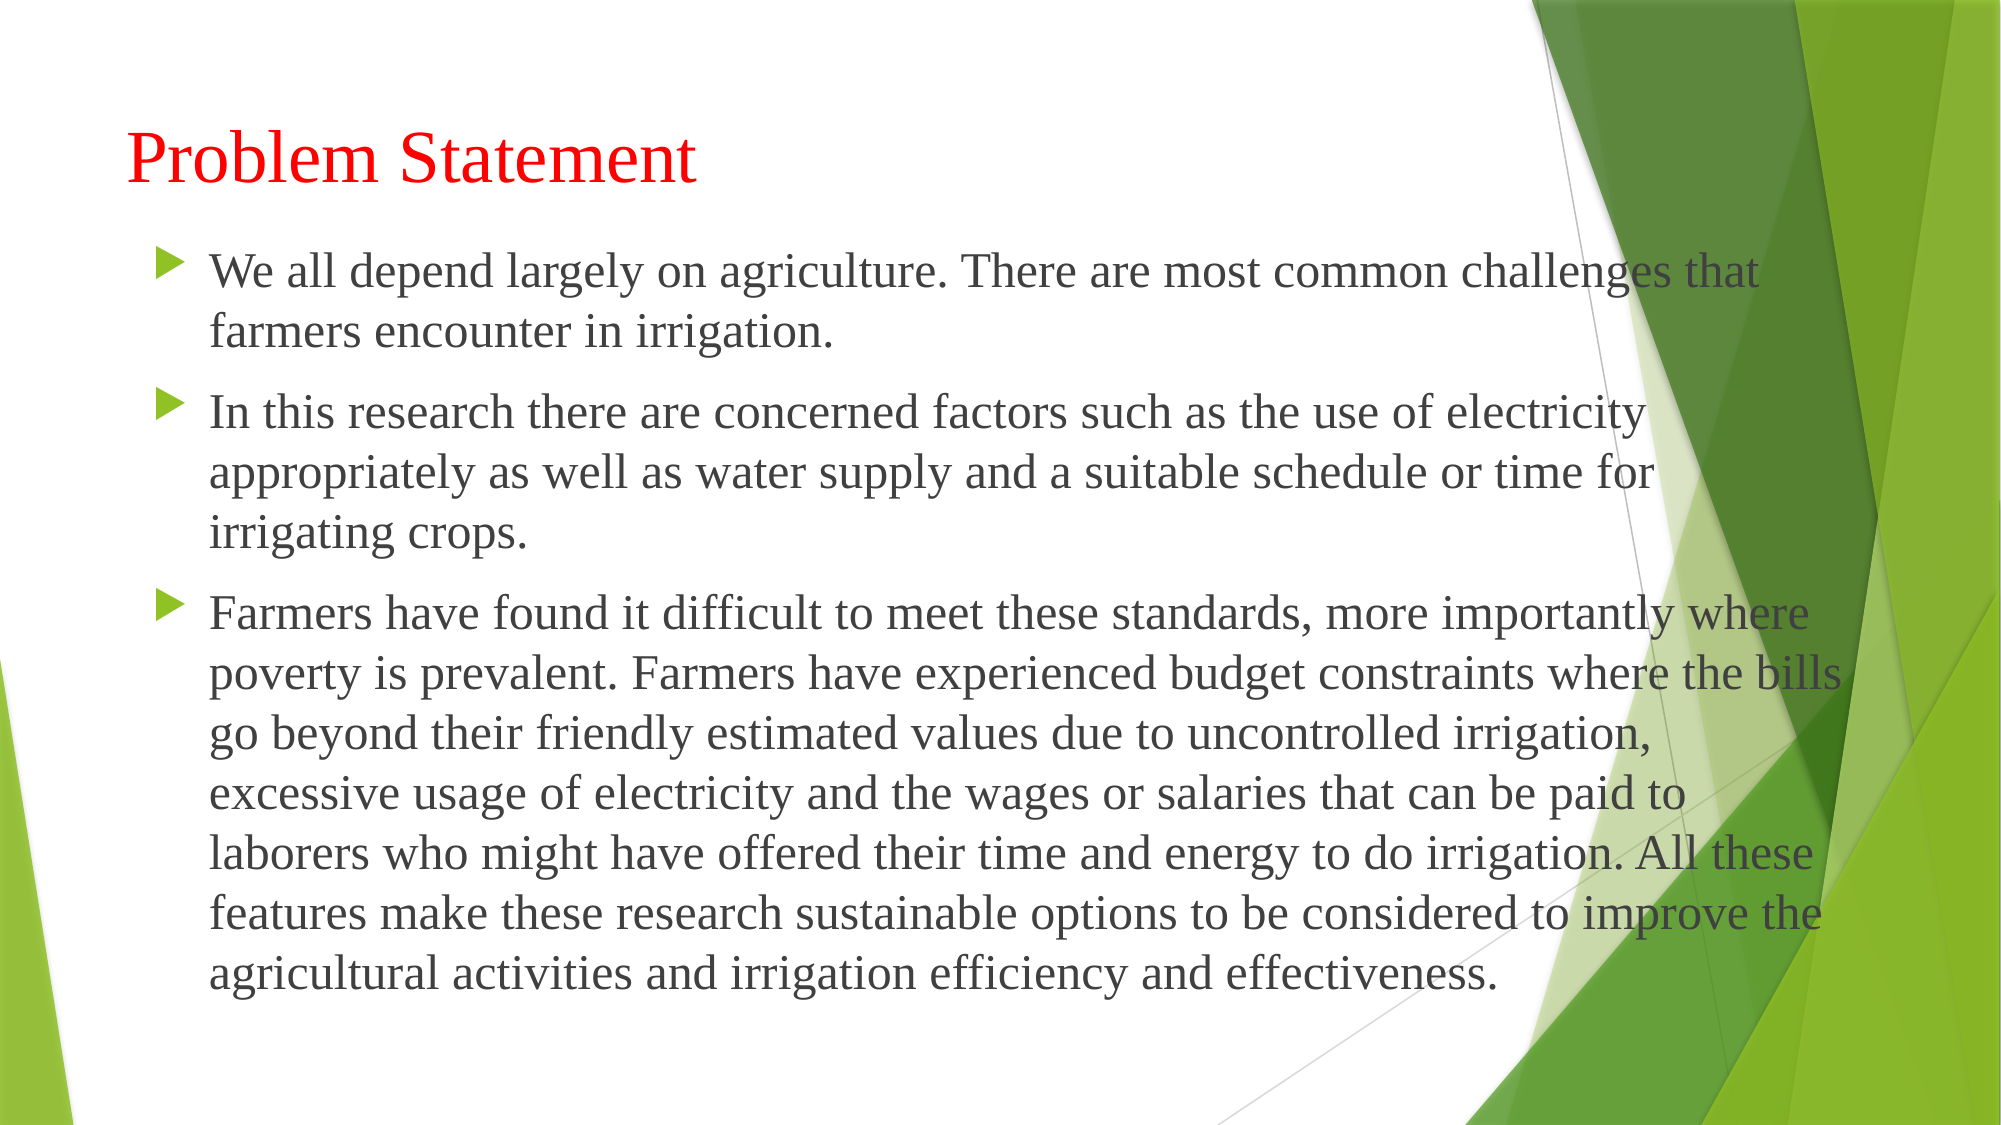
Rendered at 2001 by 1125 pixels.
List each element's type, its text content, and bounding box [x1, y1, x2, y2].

title Problem Statement [111, 99, 1522, 317]
list We all depend largely on agriculture. There are most common challenges that farmers encounter in irrigation. In this research there are concerned factors such as the use of electricity appropriately as well as water supply and a suitable schedule or time for irrigating crops. Farmers have found it difficult to meet these standards, more importantly where poverty is prevalent. Farmers have experienced budget constraints where the bills go beyond their friendly estimated values due to uncontrolled irrigation, excessive usage of electricity and the wages or salaries that can be paid to laborers who might have offered their time and energy to do irrigation. All these features make these research sustainable options to be considered to improve the agricultural activities and irrigation efficiency and effectiveness. [137, 230, 1863, 1014]
